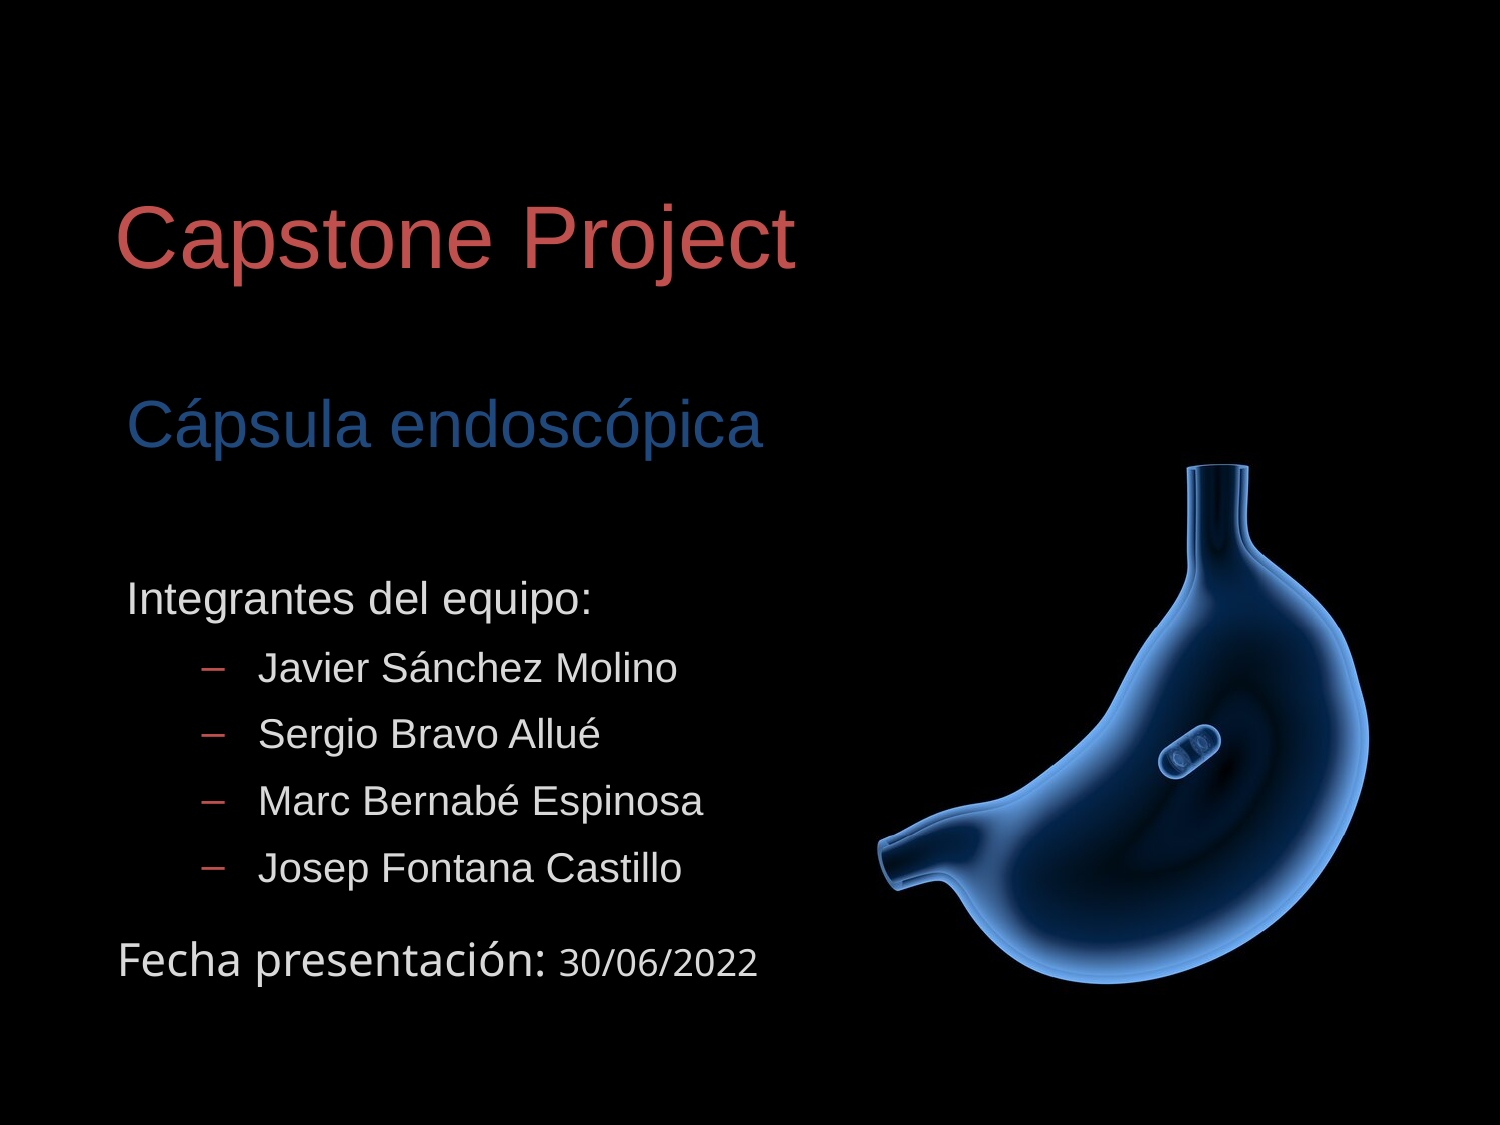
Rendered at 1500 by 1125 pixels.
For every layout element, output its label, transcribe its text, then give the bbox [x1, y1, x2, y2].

text_box Capstone Project [100, 172, 1052, 295]
text_box Fecha presentación: 30/06/2022 [102, 923, 839, 994]
text_box Integrantes del equipo: Javier Sánchez Molino Sergio Bravo Allué Marc Bernabé Espinosa Josep Fontana Castillo [111, 561, 762, 898]
picture [844, 420, 1473, 1043]
text_box Cápsula endoscópica [111, 373, 941, 469]
